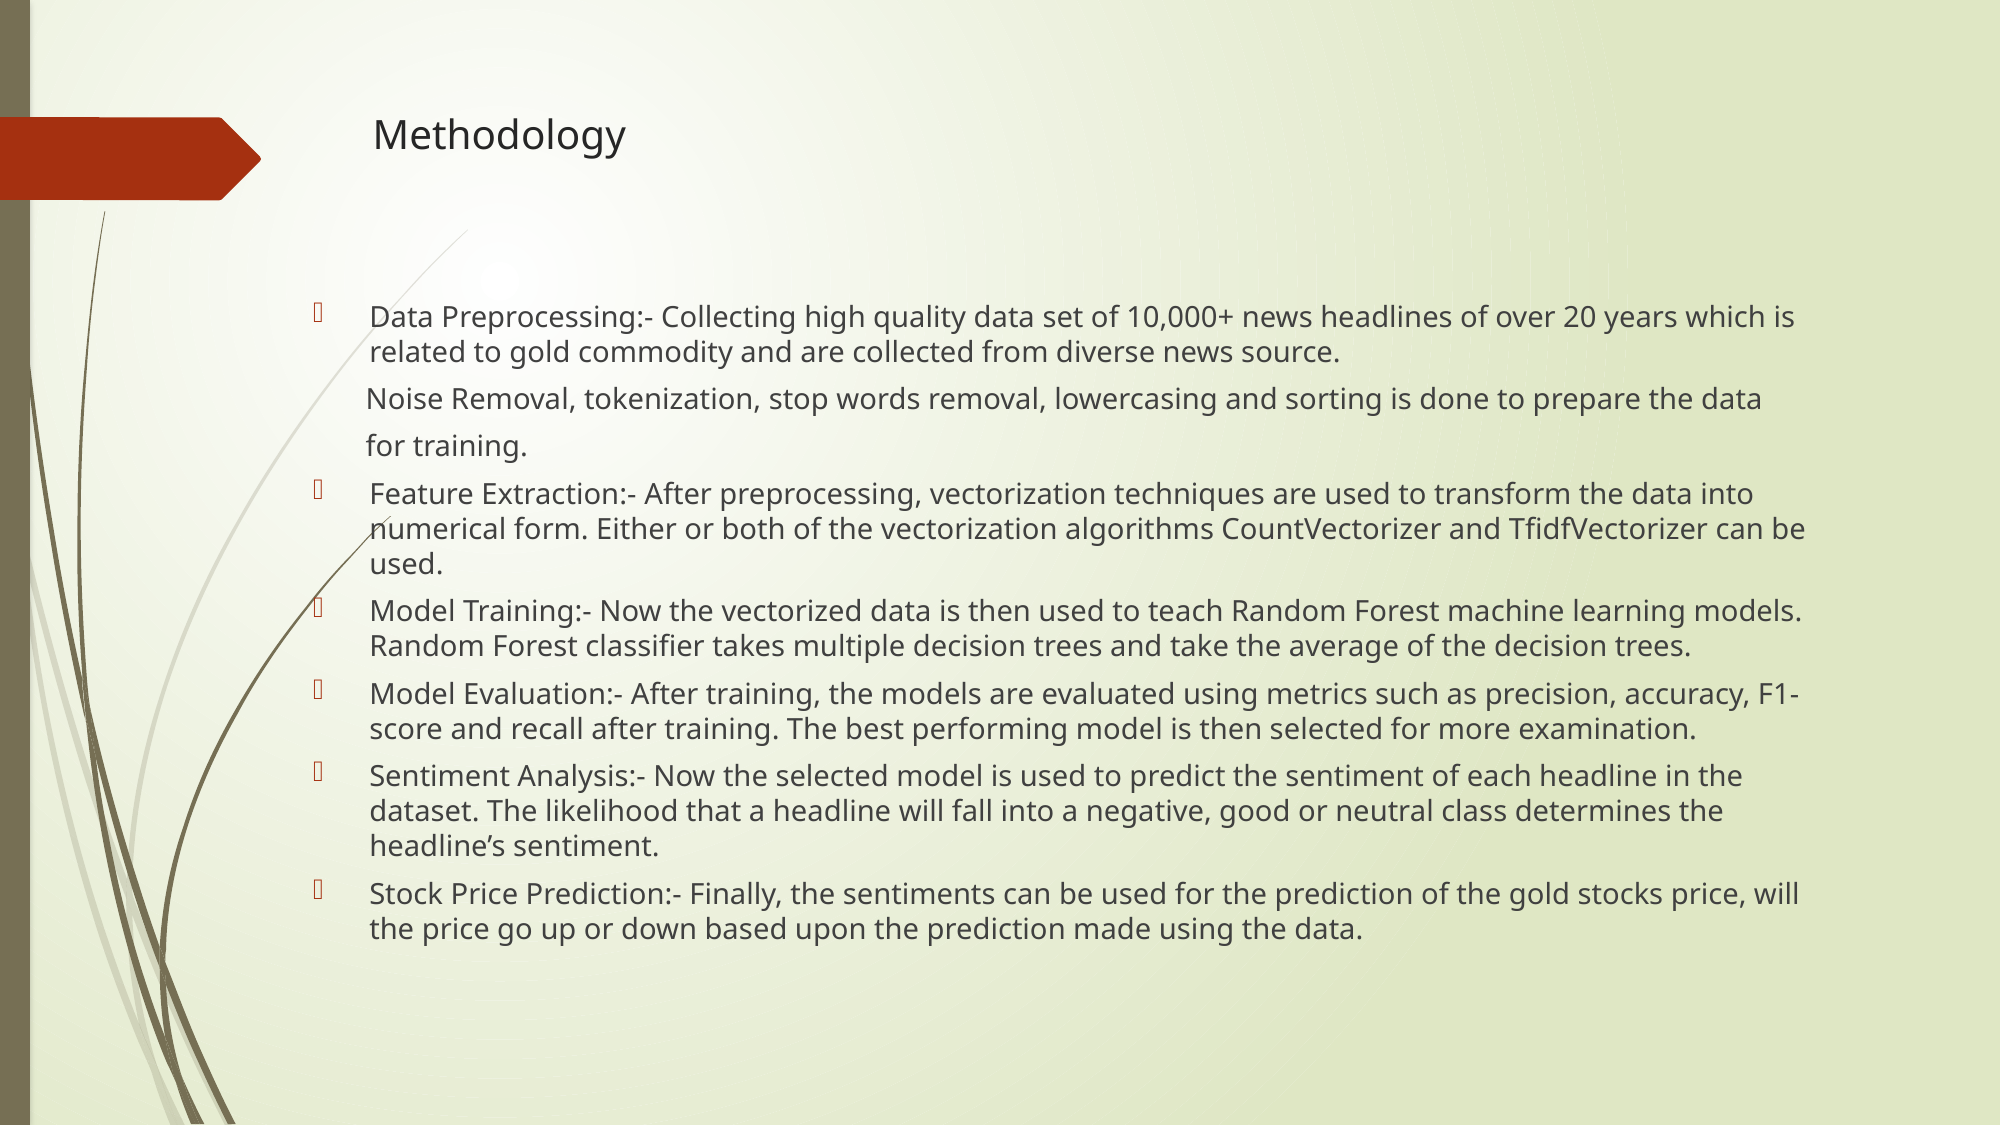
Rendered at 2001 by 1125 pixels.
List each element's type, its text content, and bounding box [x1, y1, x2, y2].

title Methodology [357, 101, 1947, 215]
list Data Preprocessing:- Collecting high quality data set of 10,000+ news headlines of over 20 years which is related to gold commodity and are collected from diverse news source. Noise Removal, tokenization, stop words removal, lowercasing and sorting is done to prepare the data for training. Feature Extraction:- After preprocessing, vectorization techniques are used to transform the data into numerical form. Either or both of the vectorization algorithms CountVectorizer and TfidfVectorizer can be used. Model Training:- Now the vectorized data is then used to teach Random Forest machine learning models. Random Forest classifier takes multiple decision trees and take the average of the decision trees. Model Evaluation:- After training, the models are evaluated using metrics such as precision, accuracy, F1-score and recall after training. The best performing model is then selected for more examination. Sentiment Analysis:- Now the selected model is used to predict the sentiment of each headline in the dataset. The likelihood that a headline will fall into a negative, good or neutral class determines the headline’s sentiment. Stock Price Prediction:- Finally, the sentiments can be used for the prediction of the gold stocks price, will the price go up or down based upon the prediction made using the data. [298, 290, 1840, 1024]
